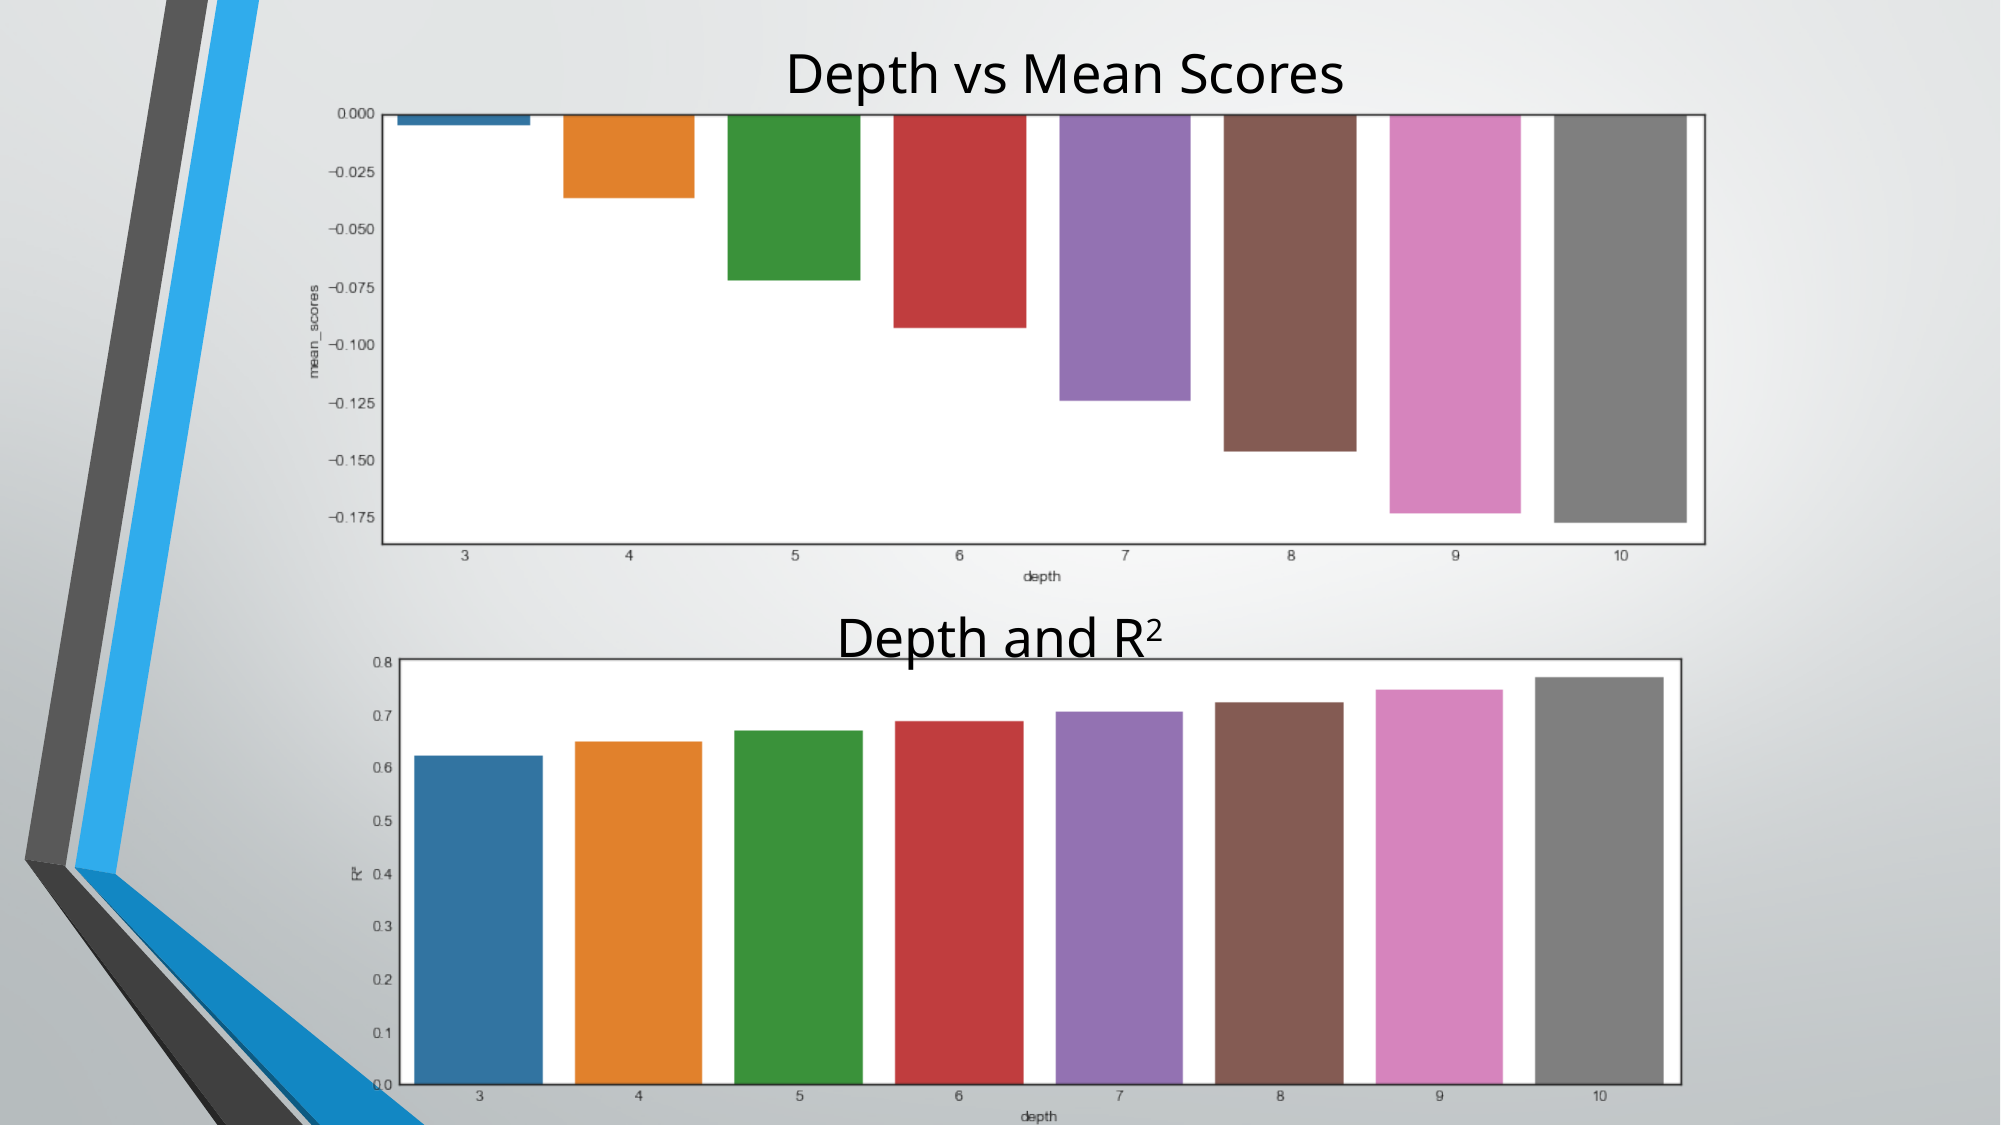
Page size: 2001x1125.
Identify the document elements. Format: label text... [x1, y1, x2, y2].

title Depth vs Mean Scores [243, 31, 1887, 112]
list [295, 97, 1715, 596]
text_box Depth and R2 [177, 595, 1822, 676]
picture [341, 646, 1690, 1125]
